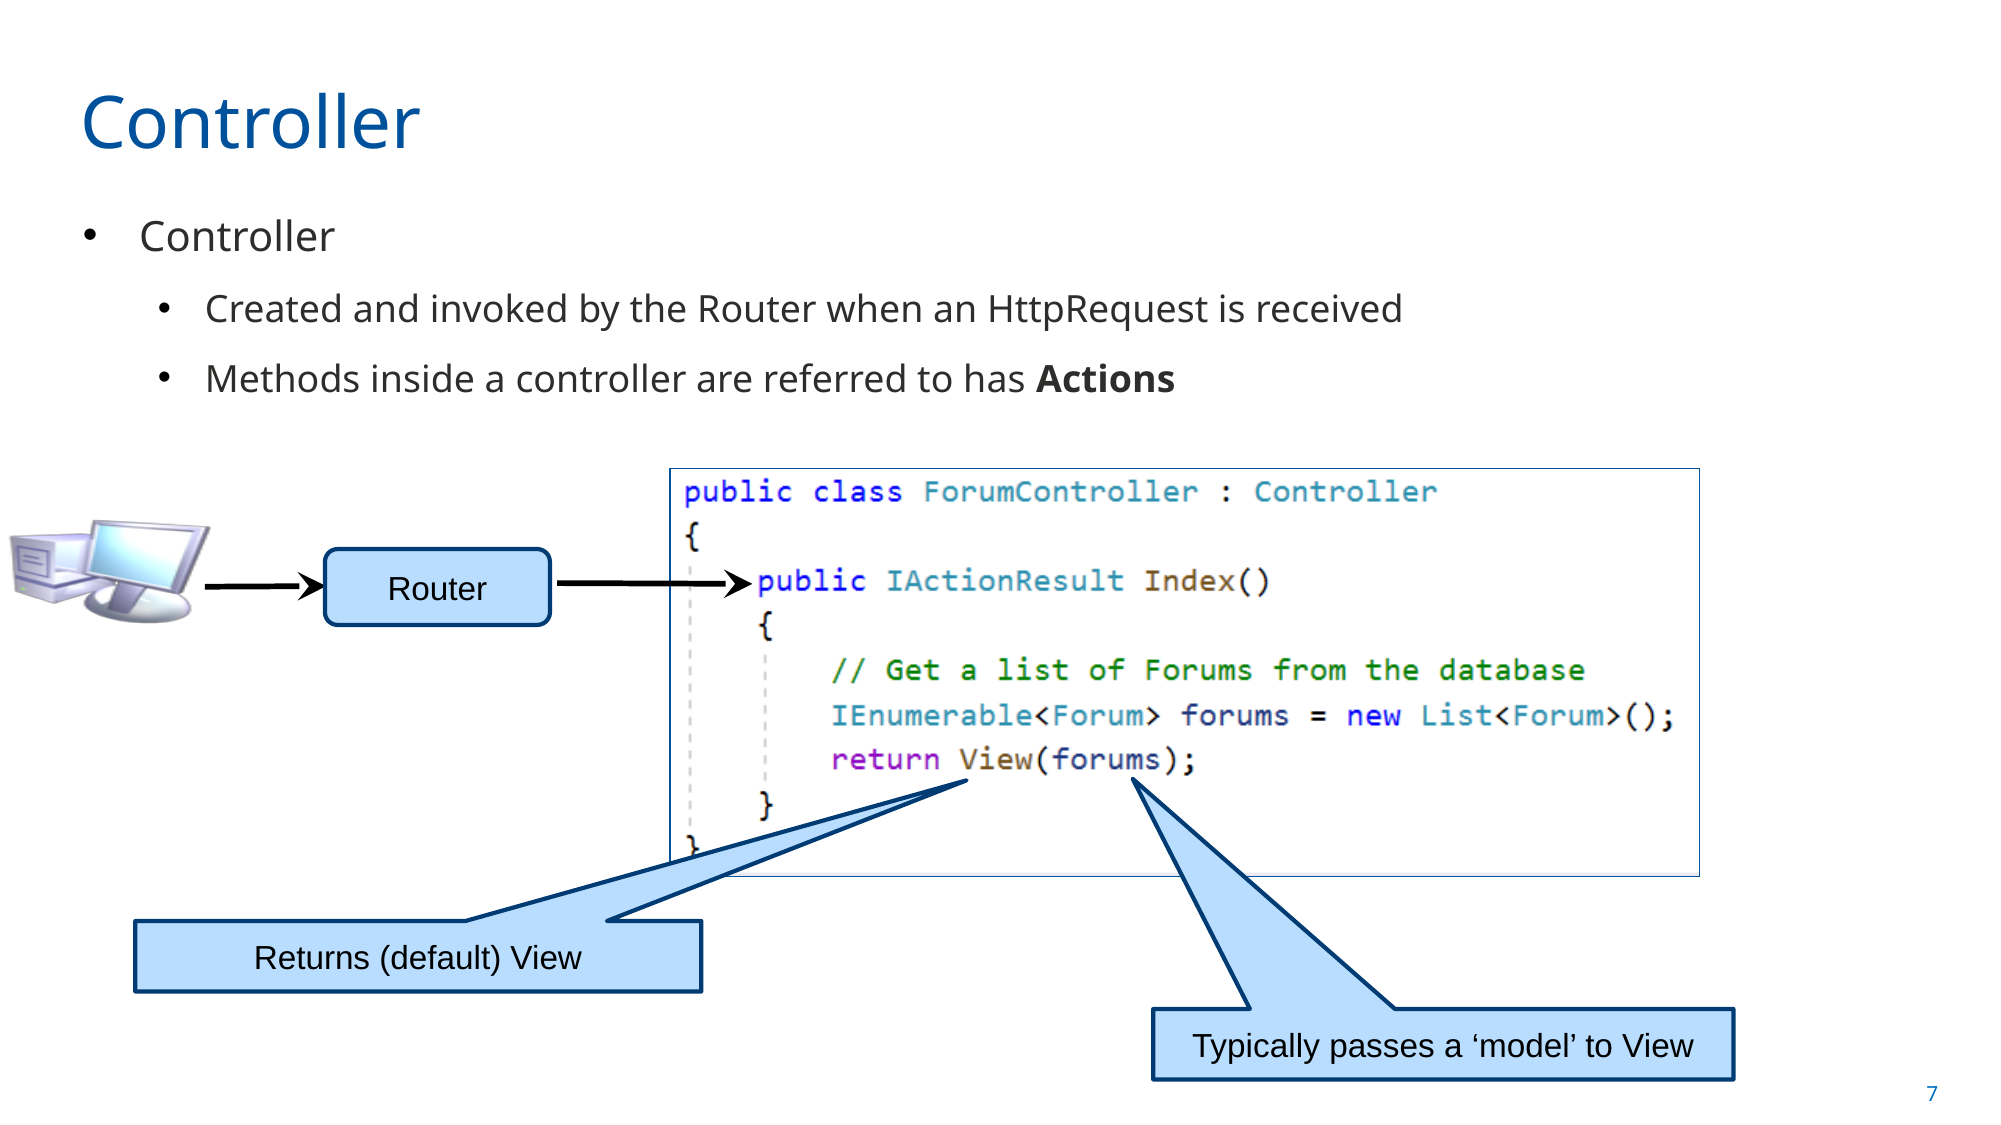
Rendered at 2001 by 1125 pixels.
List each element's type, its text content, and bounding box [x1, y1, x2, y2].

picture [0, 511, 223, 631]
title Controller [64, 67, 1562, 171]
text_box Returns (default) View [133, 862, 710, 994]
text_box Router [322, 546, 553, 628]
picture [670, 469, 1699, 876]
list Controller Created and invoked by the Router when an HttpRequest is received Methods inside a controller are referred to has Actions [67, 201, 1939, 1063]
text_box Typically passes a ‘model’ to View [1151, 883, 1736, 1082]
